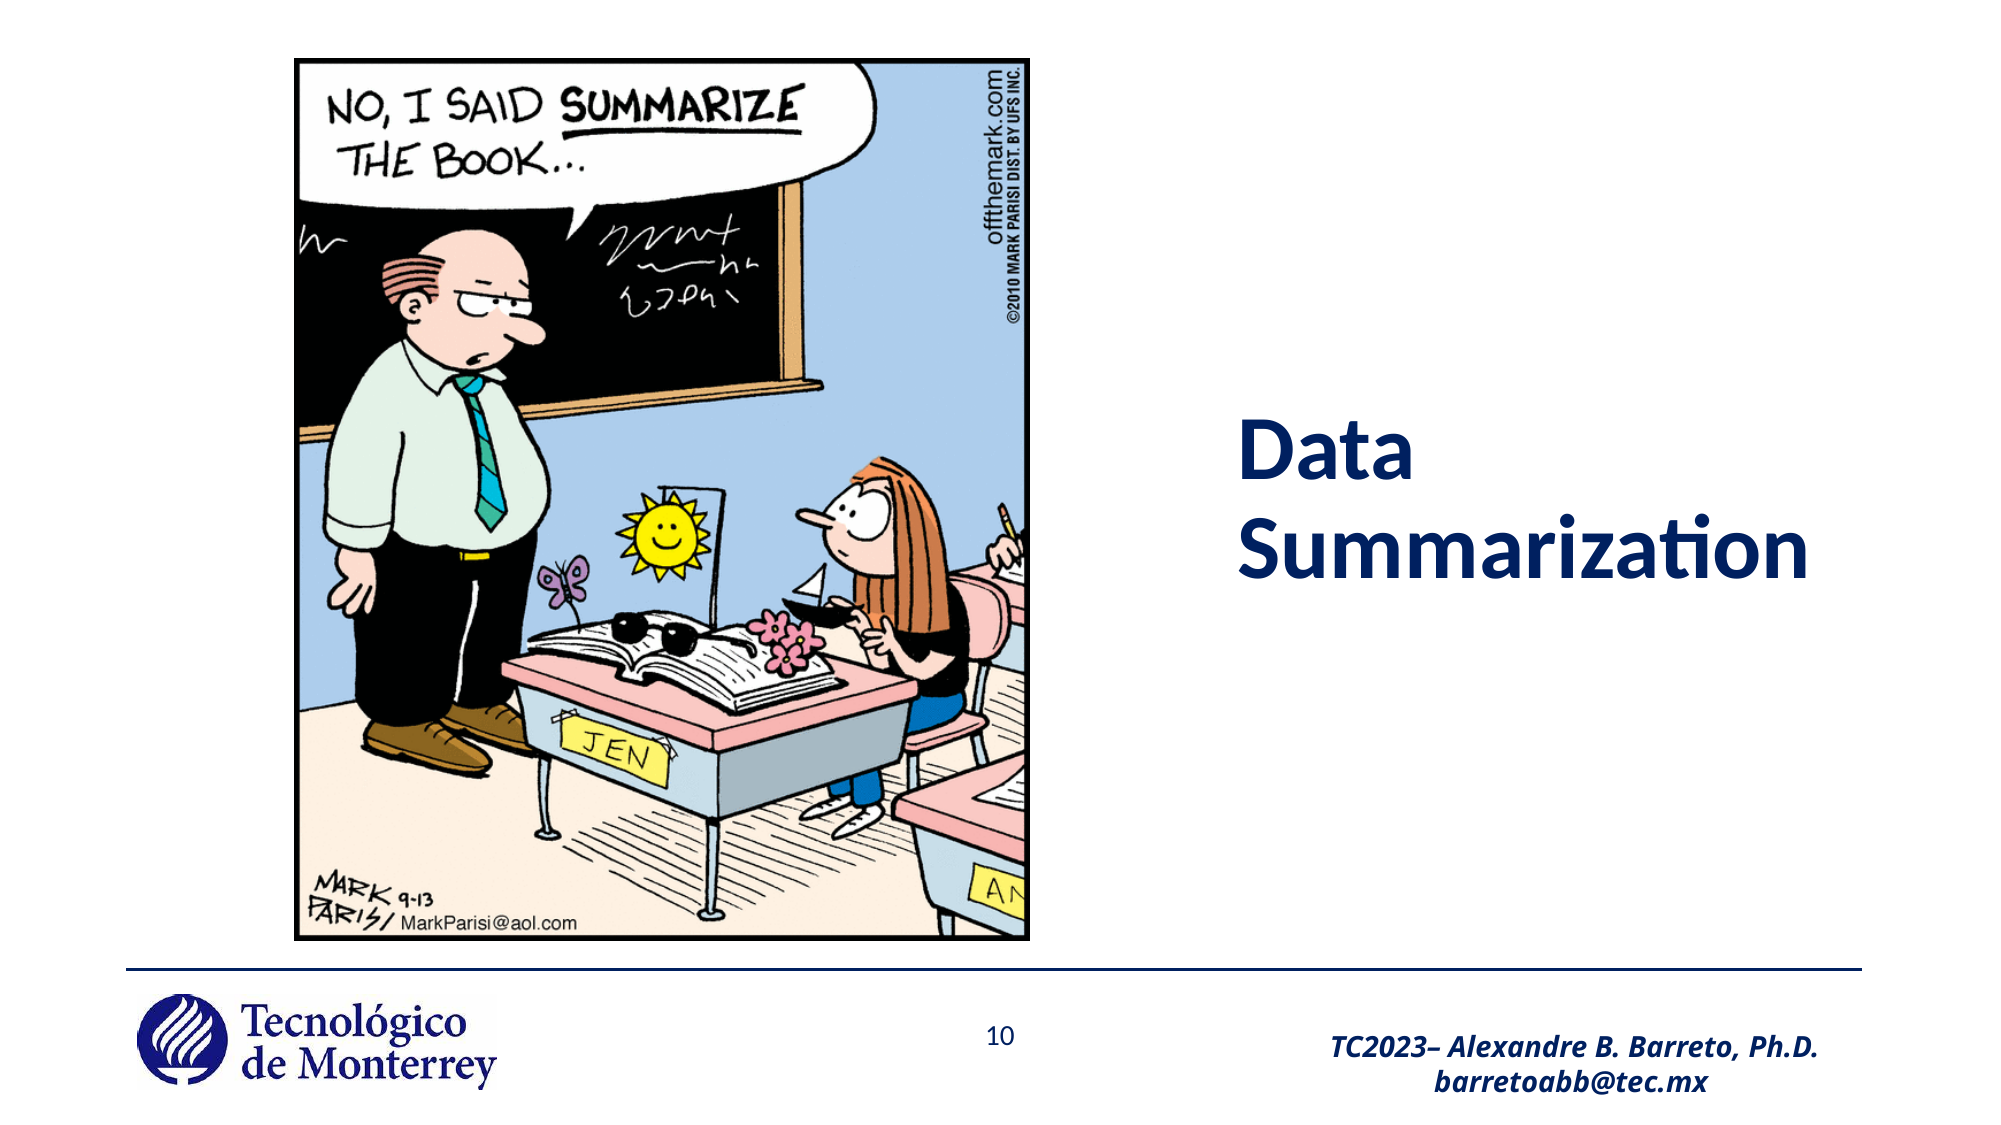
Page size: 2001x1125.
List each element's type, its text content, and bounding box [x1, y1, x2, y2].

picture [294, 58, 1030, 941]
picture [137, 994, 497, 1090]
title Data Summarization [1222, 73, 1910, 927]
